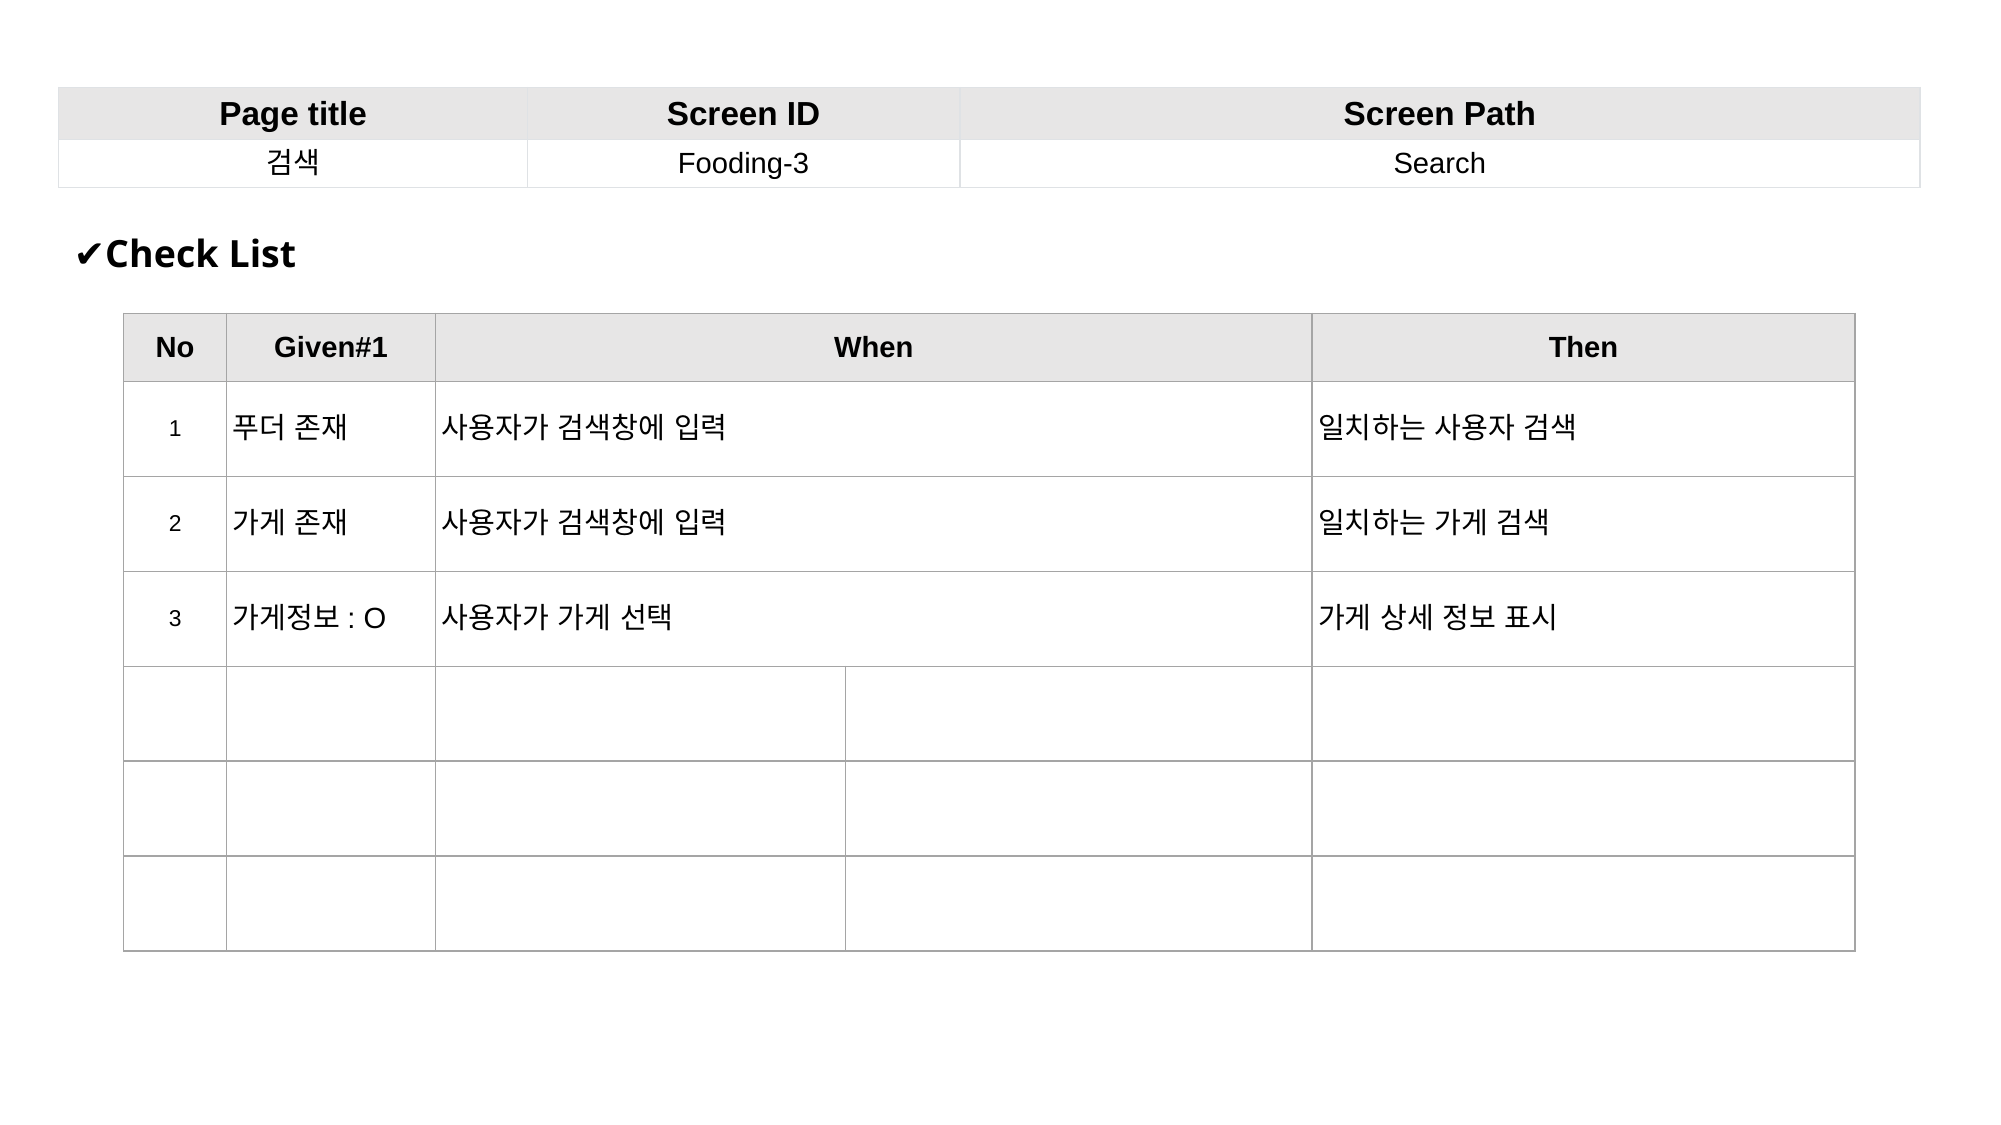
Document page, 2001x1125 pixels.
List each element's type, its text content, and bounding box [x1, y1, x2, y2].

table_cell [1313, 667, 1854, 760]
table_header Page title [59, 88, 527, 139]
table_header When [436, 314, 1311, 381]
table_header Screen ID [528, 88, 959, 139]
table_header No [124, 314, 226, 381]
table_cell 사용자가 검색창에 입력 [436, 477, 1311, 571]
table_cell 일치하는 가게 검색 [1313, 477, 1854, 571]
table_header Screen Path [961, 88, 1919, 139]
table_cell [1313, 762, 1854, 855]
table_cell [227, 667, 435, 760]
table_cell [124, 857, 226, 950]
table_cell 가게 존재 [227, 477, 435, 571]
table_cell Fooding-3 [528, 140, 959, 187]
table_cell [436, 762, 845, 855]
table_cell [436, 857, 845, 950]
table_cell 일치하는 사용자 검색 [1313, 382, 1854, 476]
table_cell [124, 667, 226, 760]
table_cell 가게정보: O [227, 572, 435, 666]
table_cell [436, 667, 845, 760]
table_cell 2 [124, 477, 226, 571]
table_cell [124, 762, 226, 855]
table_cell 사용자가 검색창에 입력 [436, 382, 1311, 476]
table_cell [1313, 857, 1854, 950]
table_cell [846, 762, 1311, 855]
table_cell 1 [124, 382, 226, 476]
table_header Given#1 [227, 314, 435, 381]
table_cell 가게 상세 정보 표시 [1313, 572, 1854, 666]
table_cell 3 [124, 572, 226, 666]
table_cell 사용자가 가게 선택 [436, 572, 1311, 666]
table_cell 검색 [59, 140, 527, 187]
table_cell [227, 857, 435, 950]
table_cell [846, 857, 1311, 950]
table_cell [227, 762, 435, 855]
text_box ✔Check List [58, 222, 337, 283]
table_cell Search [961, 140, 1919, 187]
table_cell 푸더 존재 [227, 382, 435, 476]
table_header Then [1313, 314, 1854, 381]
table_cell [846, 667, 1311, 760]
